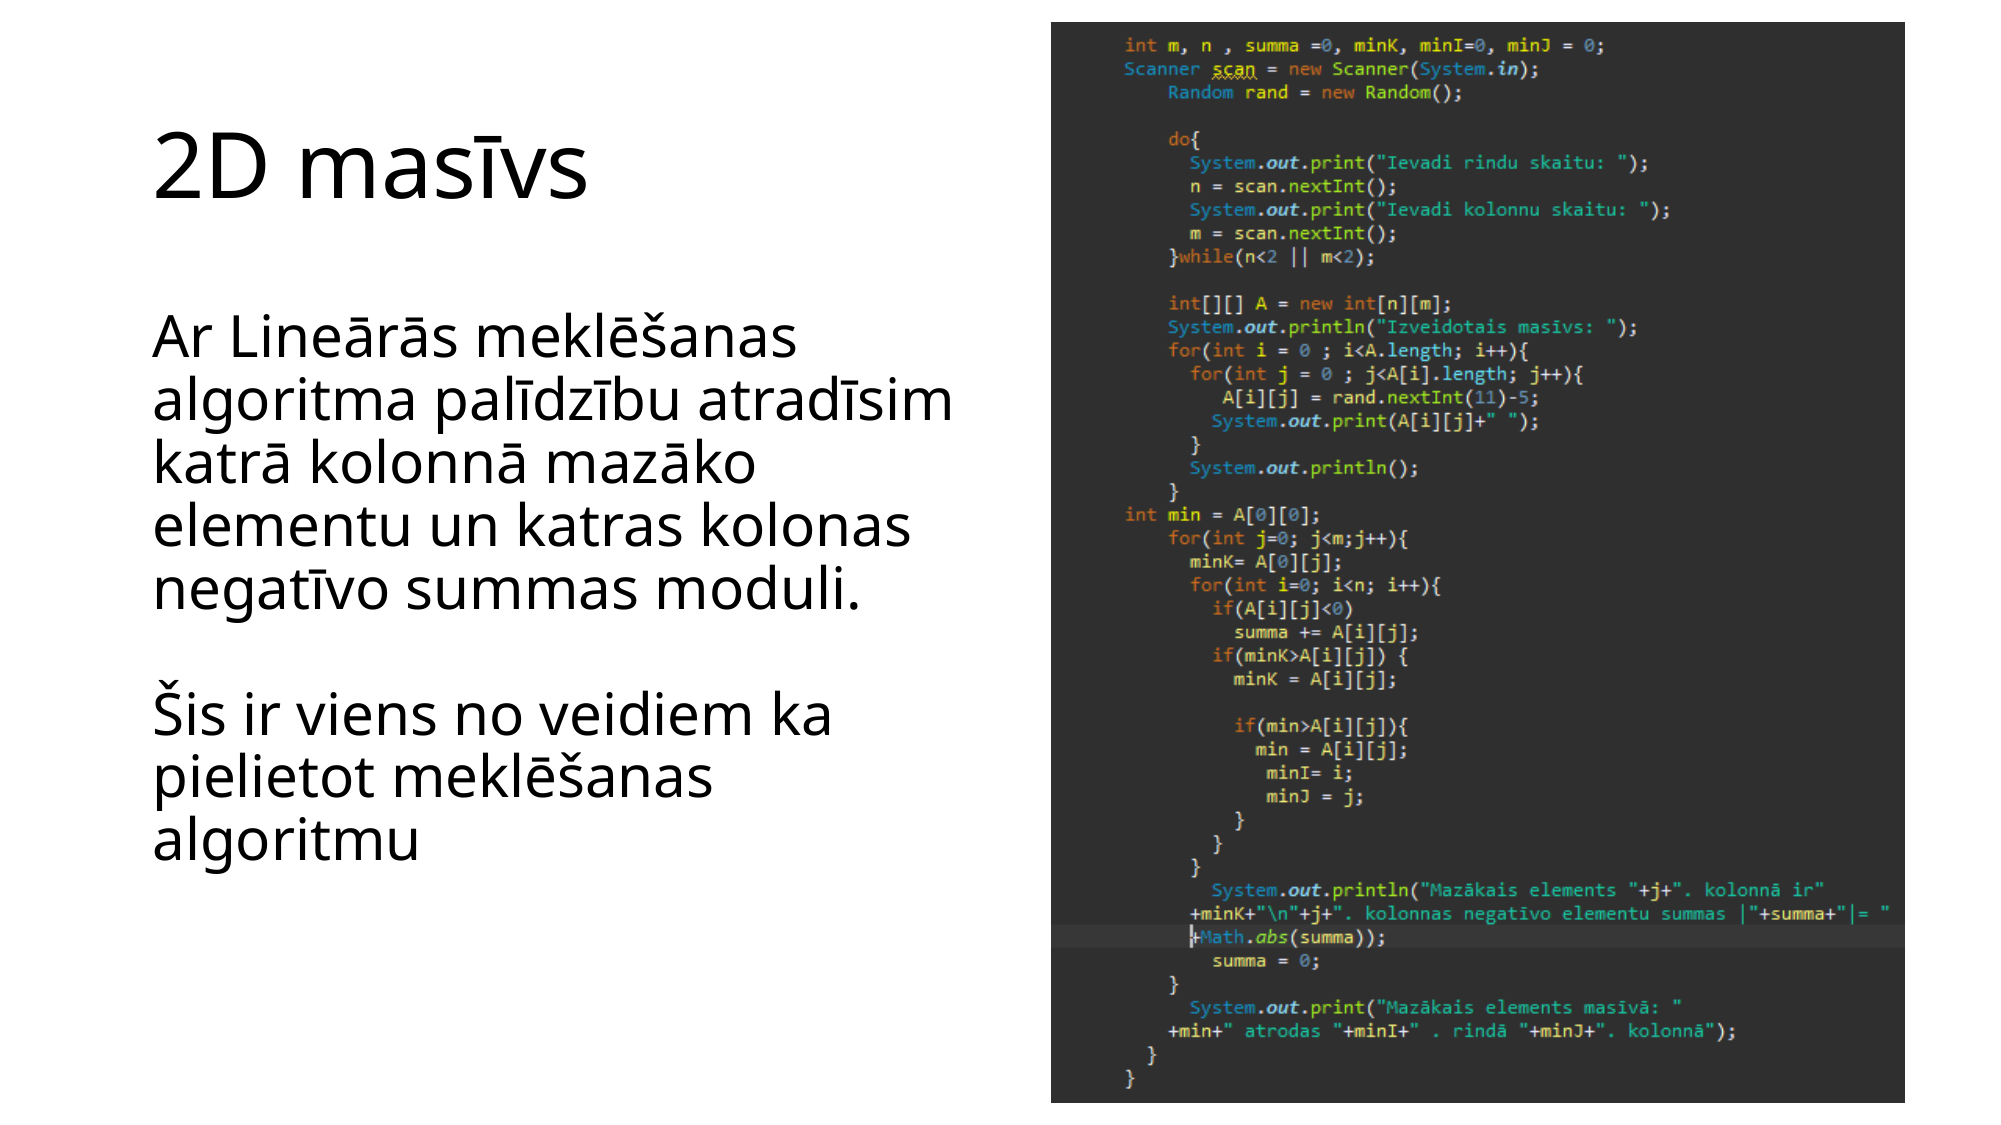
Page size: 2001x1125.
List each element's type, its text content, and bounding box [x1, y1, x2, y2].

picture [1050, 22, 1905, 1103]
title 2D masīvs [137, 59, 1050, 278]
list Ar Lineārās meklēšanas algoritma palīdzību atradīsim katrā kolonnā mazāko elementu un katras kolonas negatīvo summas moduli. Šis ir viens no veidiem ka pielietot meklēšanas algoritmu [137, 299, 991, 1014]
